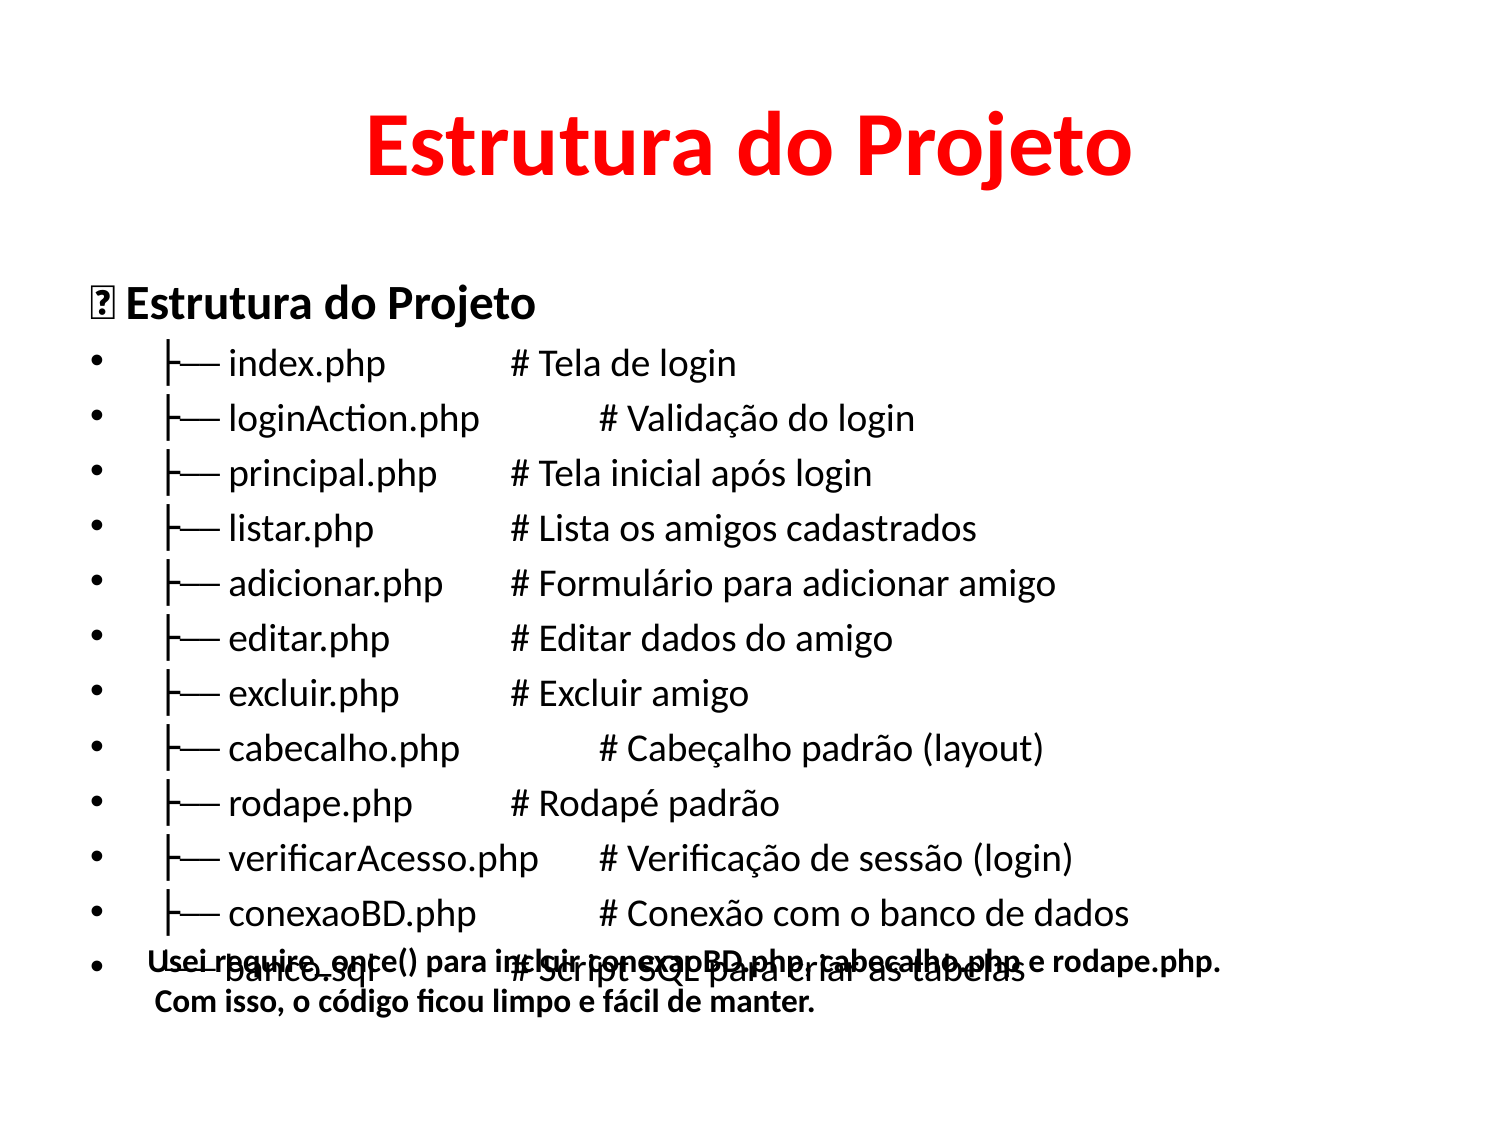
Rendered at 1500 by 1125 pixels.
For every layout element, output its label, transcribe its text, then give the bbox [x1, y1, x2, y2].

title Estrutura do Projeto [75, 45, 1425, 233]
list 📂 Estrutura do Projeto ├── index.php # Tela de login ├── loginAction.php # Validação do login ├── principal.php # Tela inicial após login ├── listar.php # Lista os amigos cadastrados ├── adicionar.php # Formulário para adicionar amigo ├── editar.php # Editar dados do amigo ├── excluir.php # Excluir amigo ├── cabecalho.php # Cabeçalho padrão (layout) ├── rodape.php # Rodapé padrão ├── verificarAcesso.php # Verificação de sessão (login) ├── conexaoBD.php # Conexão com o banco de dados └── banco.sql # Script SQL para criar as tabelas [75, 262, 1425, 1005]
text_box Usei require_once() para incluir conexaoBD.php, cabecalho.php e rodape.php. Com isso, o código ficou limpo e fácil de manter. [132, 932, 1329, 1027]
